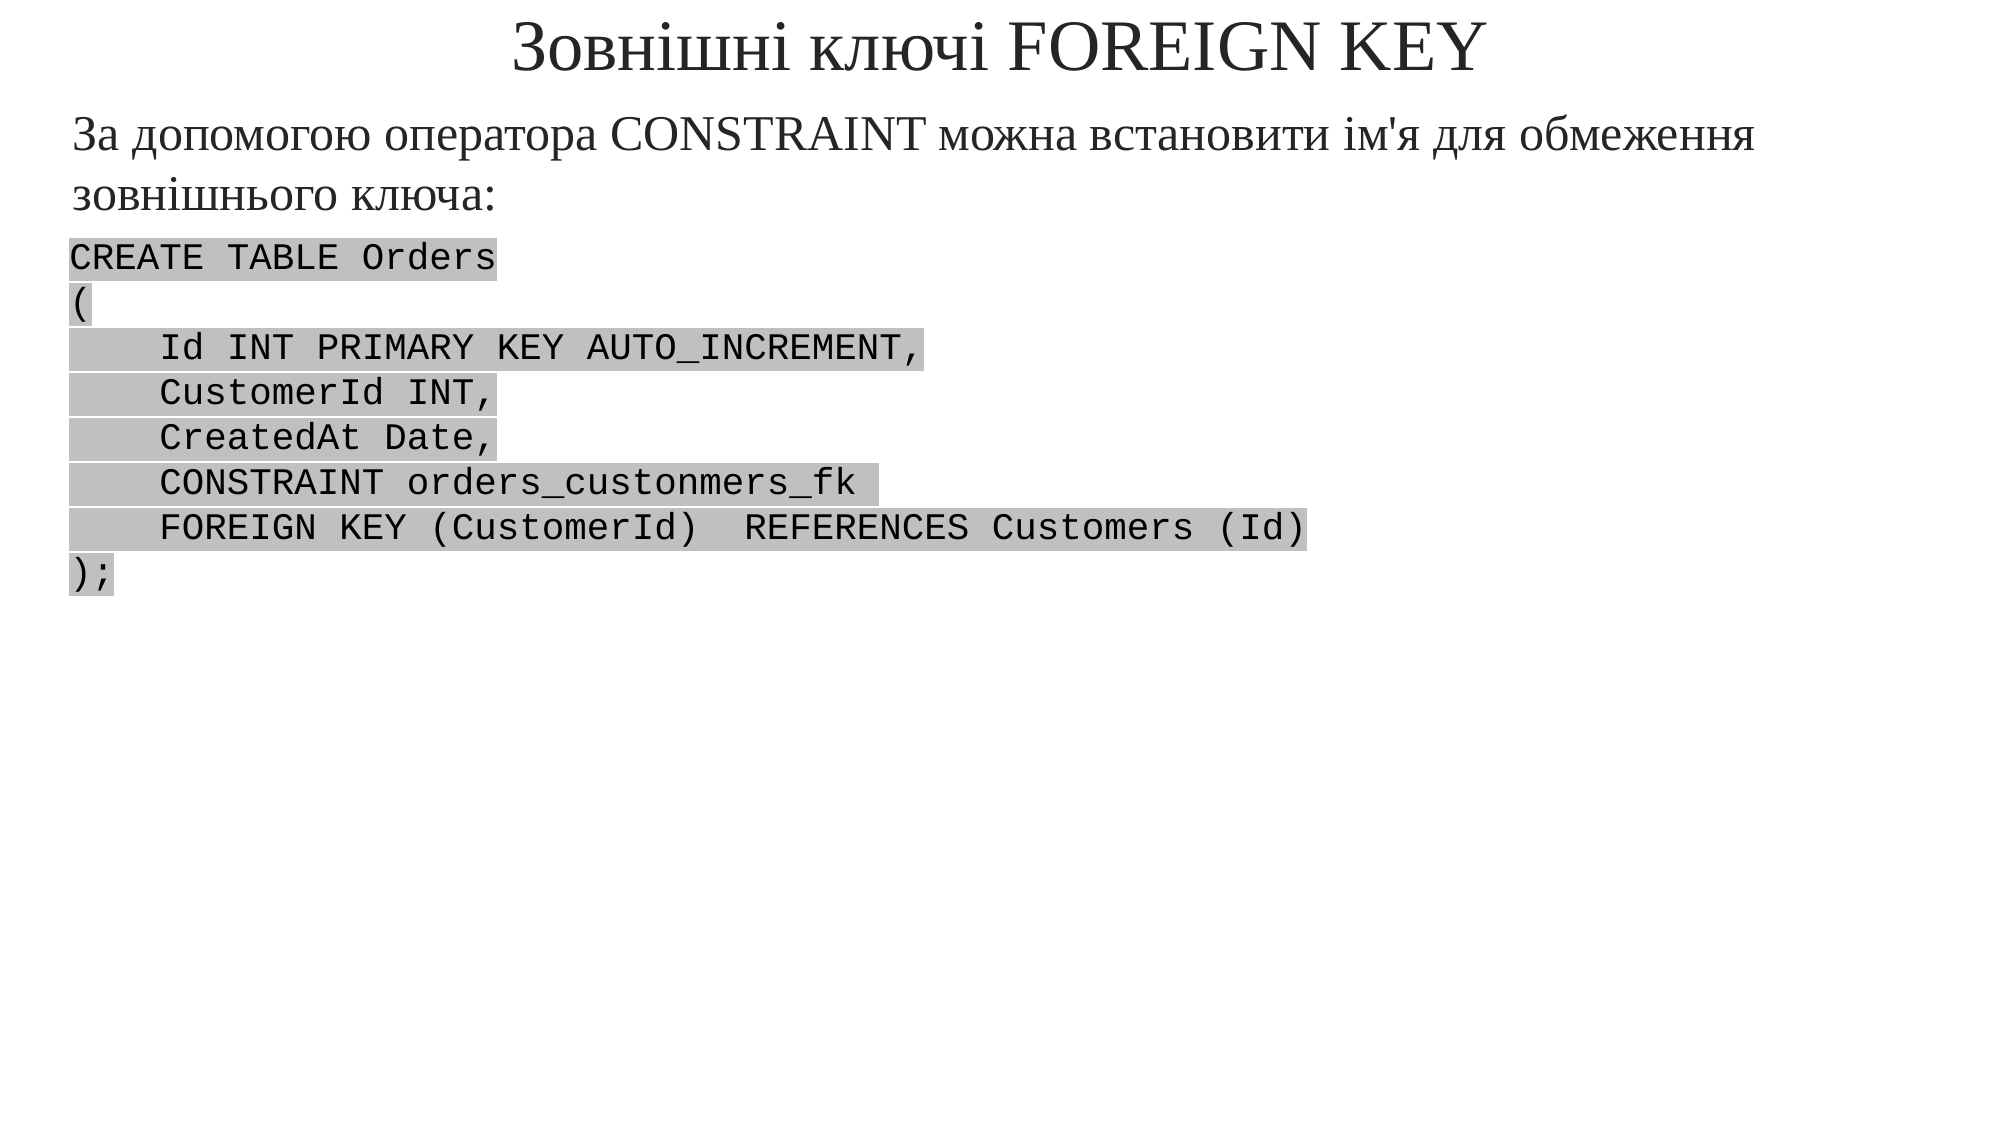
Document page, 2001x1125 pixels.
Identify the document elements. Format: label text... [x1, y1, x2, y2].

title Зовнішні ключі FOREIGN KEY [0, 0, 2000, 94]
text_box За допомогою оператора CONSTRAINT можна встановити ім'я для обмеження зовнішнього ключа: [58, 93, 1931, 229]
text_box CREATE TABLE Orders ( Id INT PRIMARY KEY AUTO_INCREMENT, CustomerId INT, CreatedAt Date, CONSTRAINT orders_custonmers_fk FOREIGN KEY (CustomerId) REFERENCES Customers (Id) ); [69, 231, 2000, 592]
